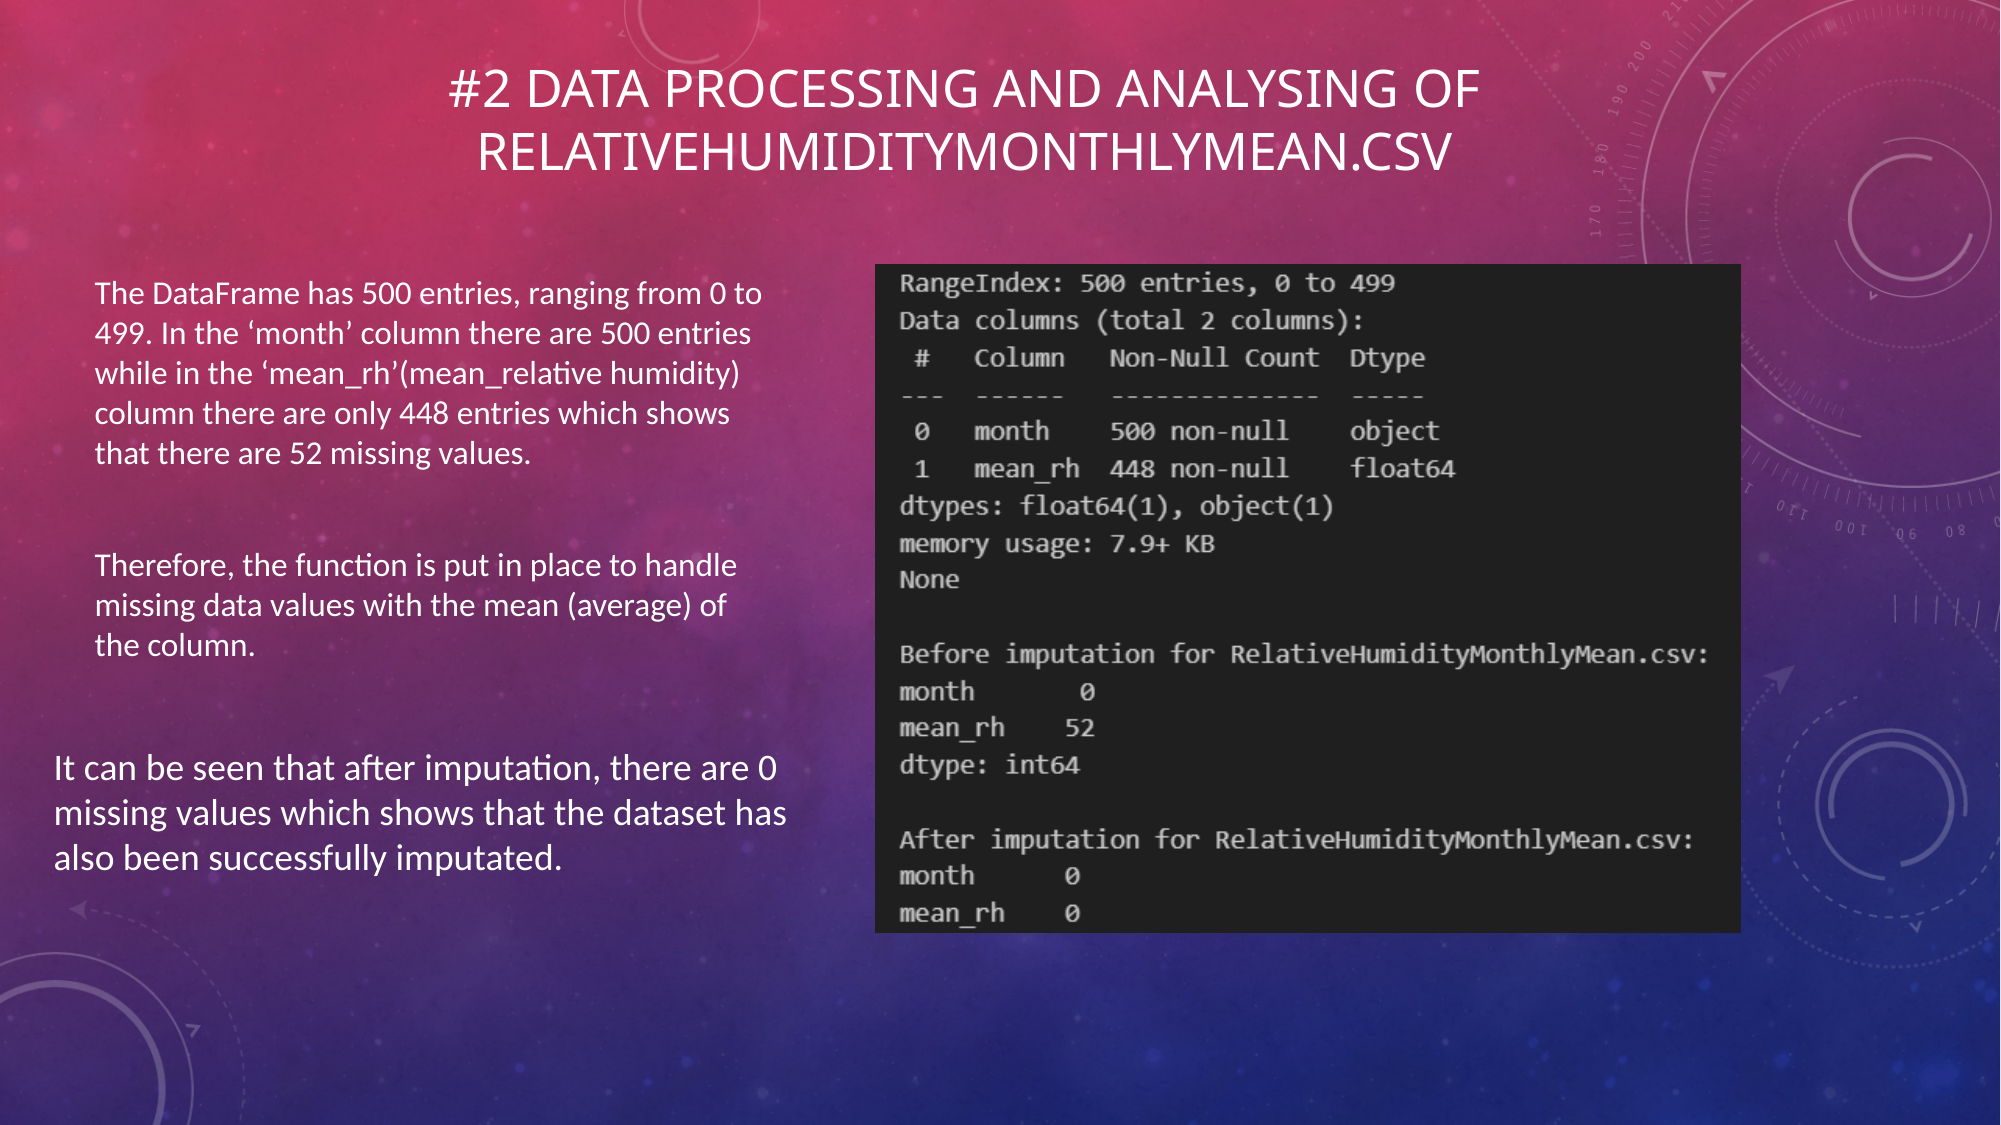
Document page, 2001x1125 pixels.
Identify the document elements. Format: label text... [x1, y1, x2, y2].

title #2 DATA PROCESSING AND ANALYSING of RelativeHumidityMonthlyMean.csv [53, 47, 1877, 189]
text_box It can be seen that after imputation, there are 0 missing values which shows that the dataset has also been successfully imputated. [38, 735, 832, 885]
picture [0, 0, 2001, 1125]
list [875, 263, 1741, 933]
text_box The DataFrame has 500 entries, ranging from 0 to 499. In the ‘month’ column there are 500 entries while in the ‘mean_rh’(mean_relative humidity) column there are only 448 entries which shows that there are 52 missing values. [79, 264, 795, 479]
text_box Therefore, the function is put in place to handle missing data values with the mean (average) of the column. [79, 535, 774, 711]
